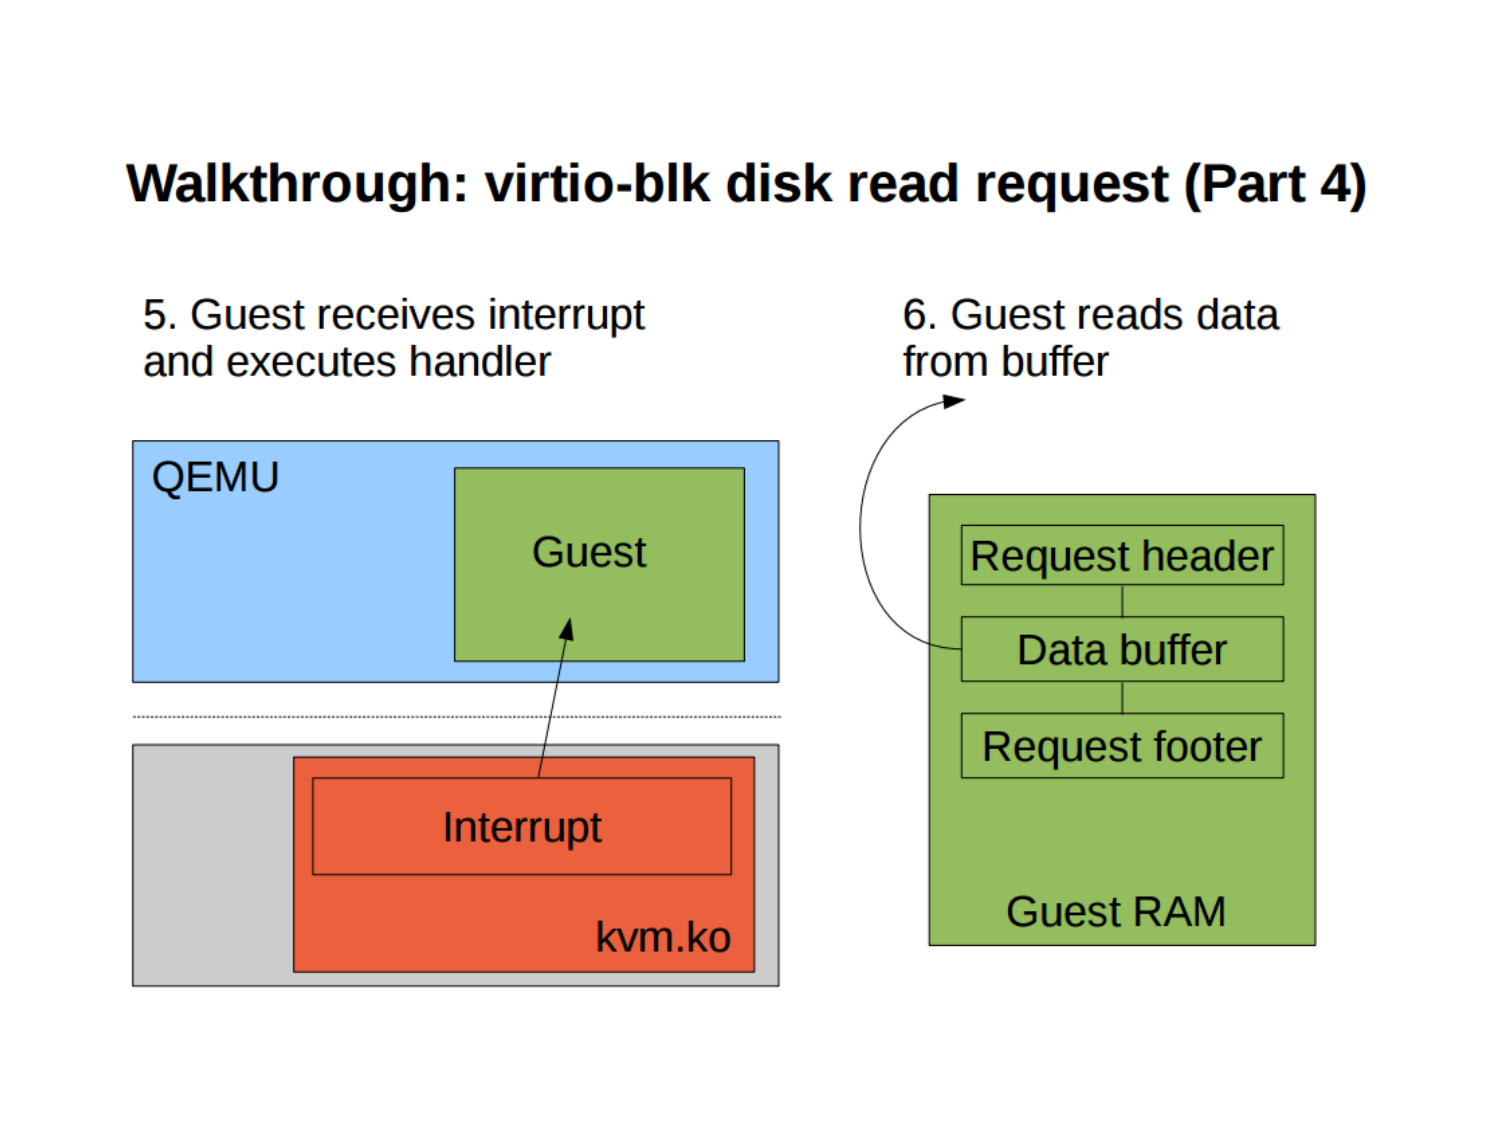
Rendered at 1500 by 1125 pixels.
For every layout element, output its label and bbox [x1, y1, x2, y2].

picture [111, 136, 1377, 1001]
